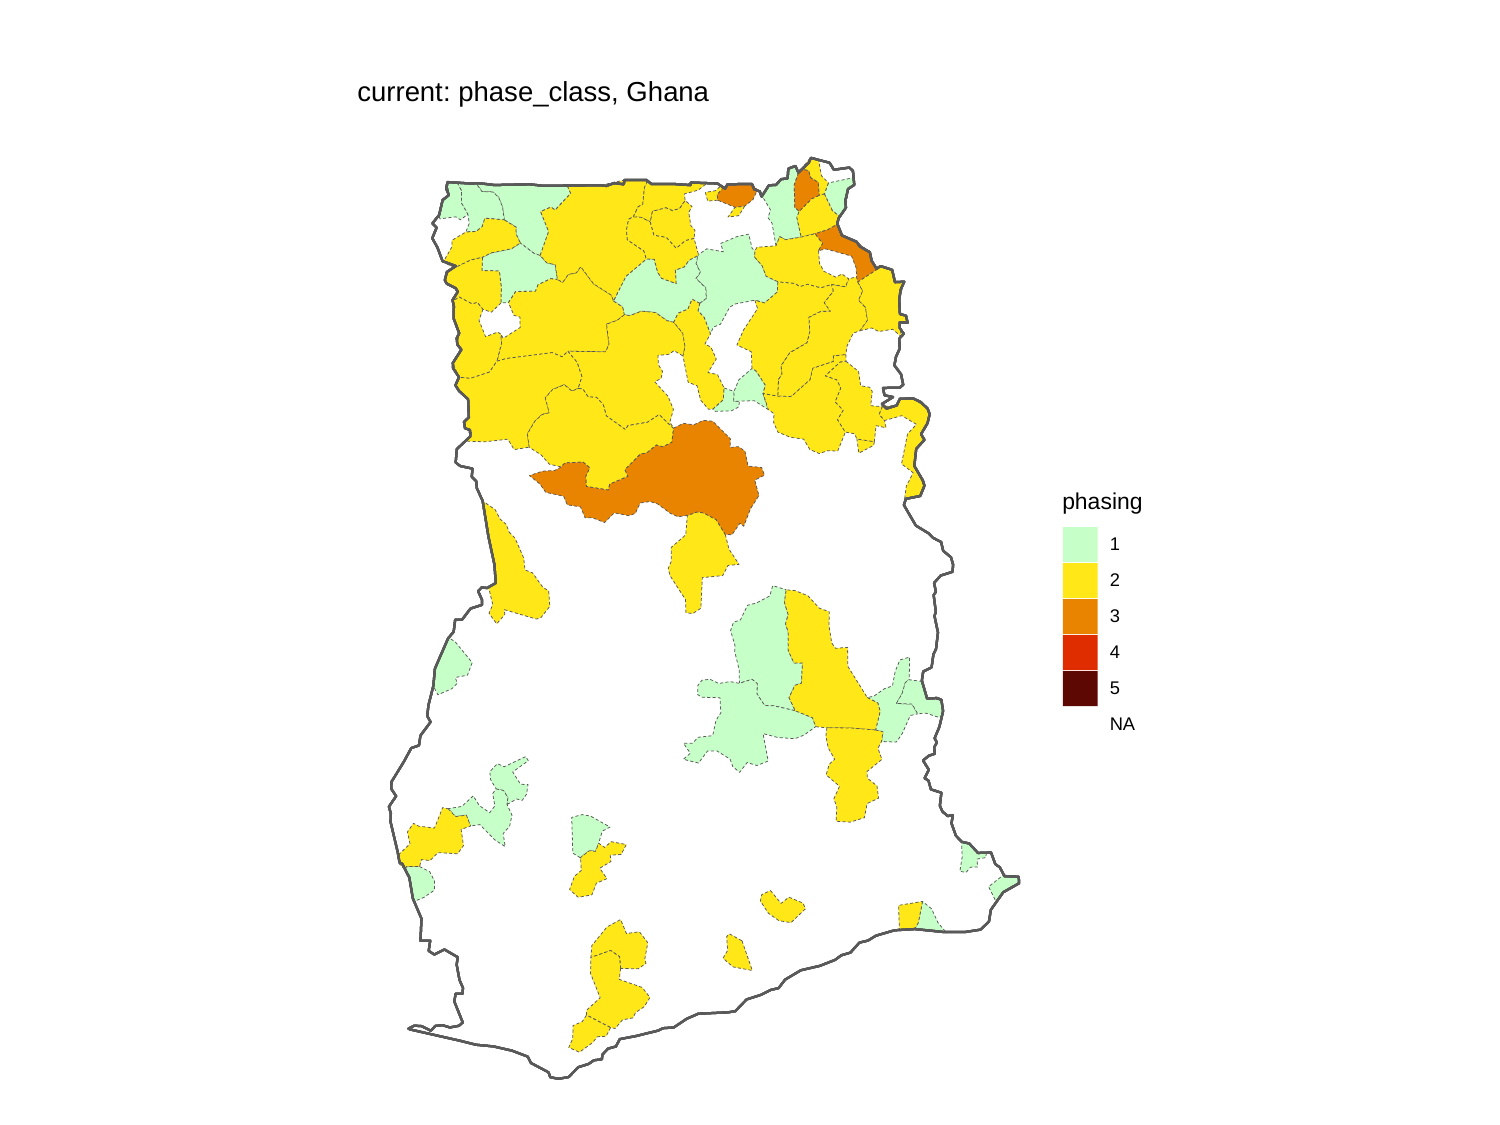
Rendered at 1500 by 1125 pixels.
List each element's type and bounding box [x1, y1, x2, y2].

text_box [74, 74, 1426, 1125]
